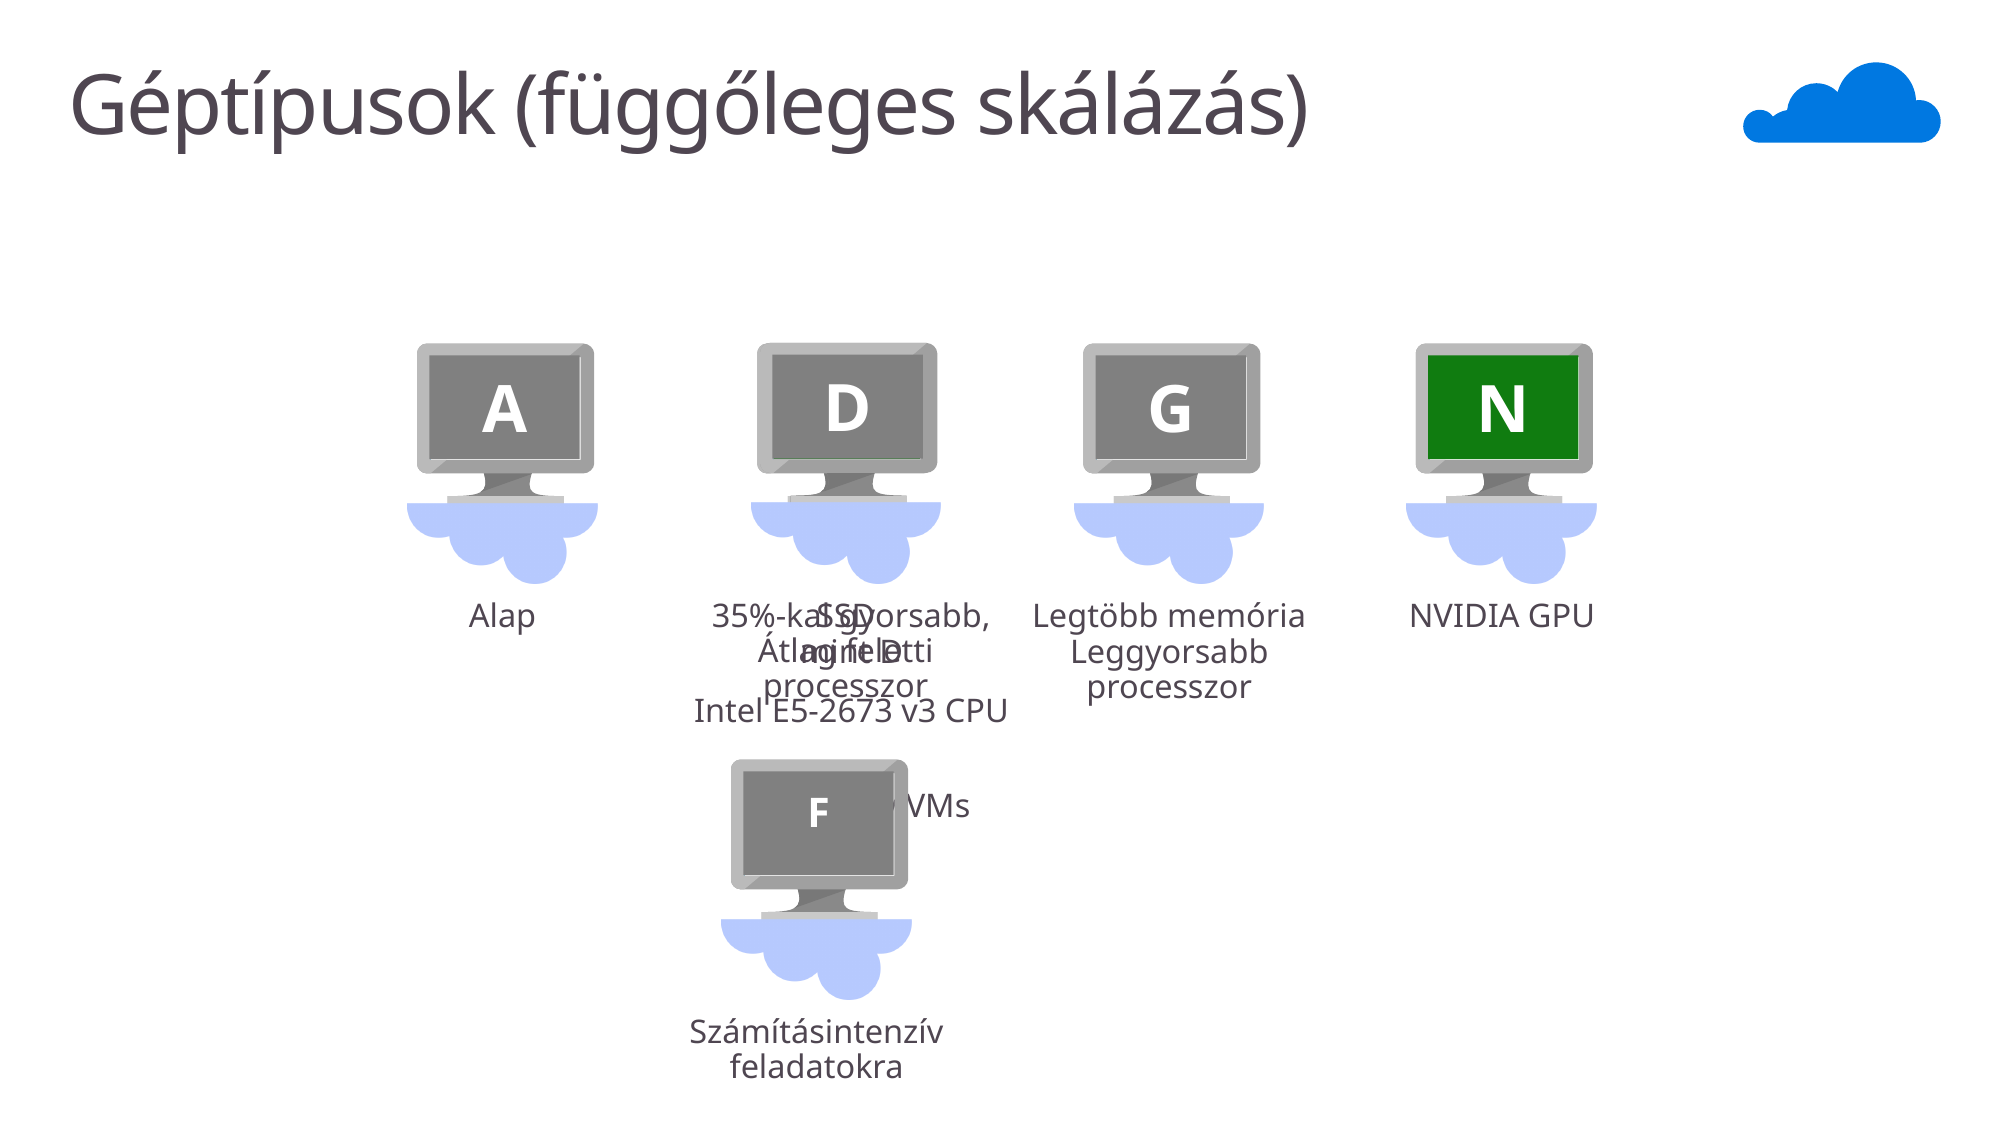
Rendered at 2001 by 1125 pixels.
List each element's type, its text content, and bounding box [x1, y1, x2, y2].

title Géptípusok (függőleges skálázás) [44, 47, 1957, 196]
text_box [993, 336, 1345, 708]
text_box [670, 335, 1022, 707]
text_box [640, 752, 993, 1124]
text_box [1345, 336, 1678, 708]
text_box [327, 336, 679, 708]
text_box [628, 708, 1032, 893]
